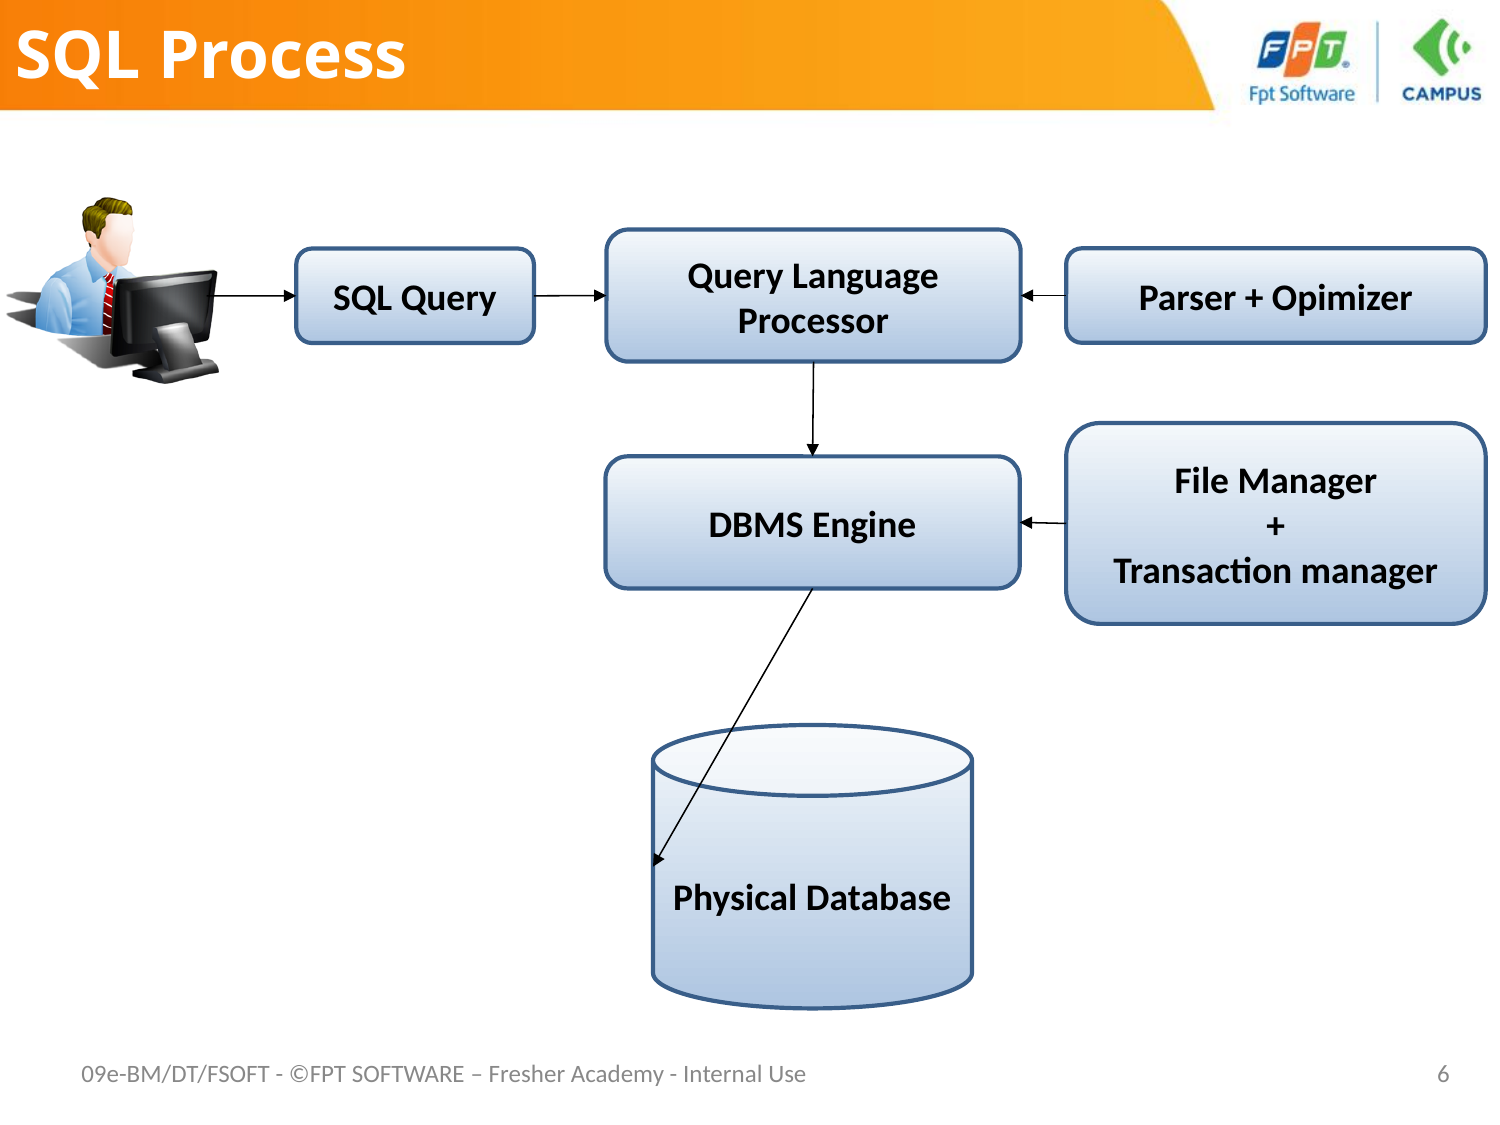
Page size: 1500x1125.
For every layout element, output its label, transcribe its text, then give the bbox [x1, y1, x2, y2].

picture [0, 0, 1500, 1125]
text_box SQL Query [296, 248, 534, 344]
text_box Physical Database [653, 724, 972, 1009]
text_box File Manager + Transaction manager [1066, 423, 1486, 624]
text_box Query Language Processor [606, 229, 1021, 362]
footer 09e-BM/DT/FSOFT - ©FPT SOFTWARE – Fresher Academy - Internal Use [31, 1042, 858, 1103]
text_box Parser + Opimizer [1066, 248, 1486, 343]
text_box DBMS Engine [605, 456, 1020, 589]
title SQL Process [0, 0, 1465, 106]
slide_number ‹#› [1114, 1047, 1465, 1098]
